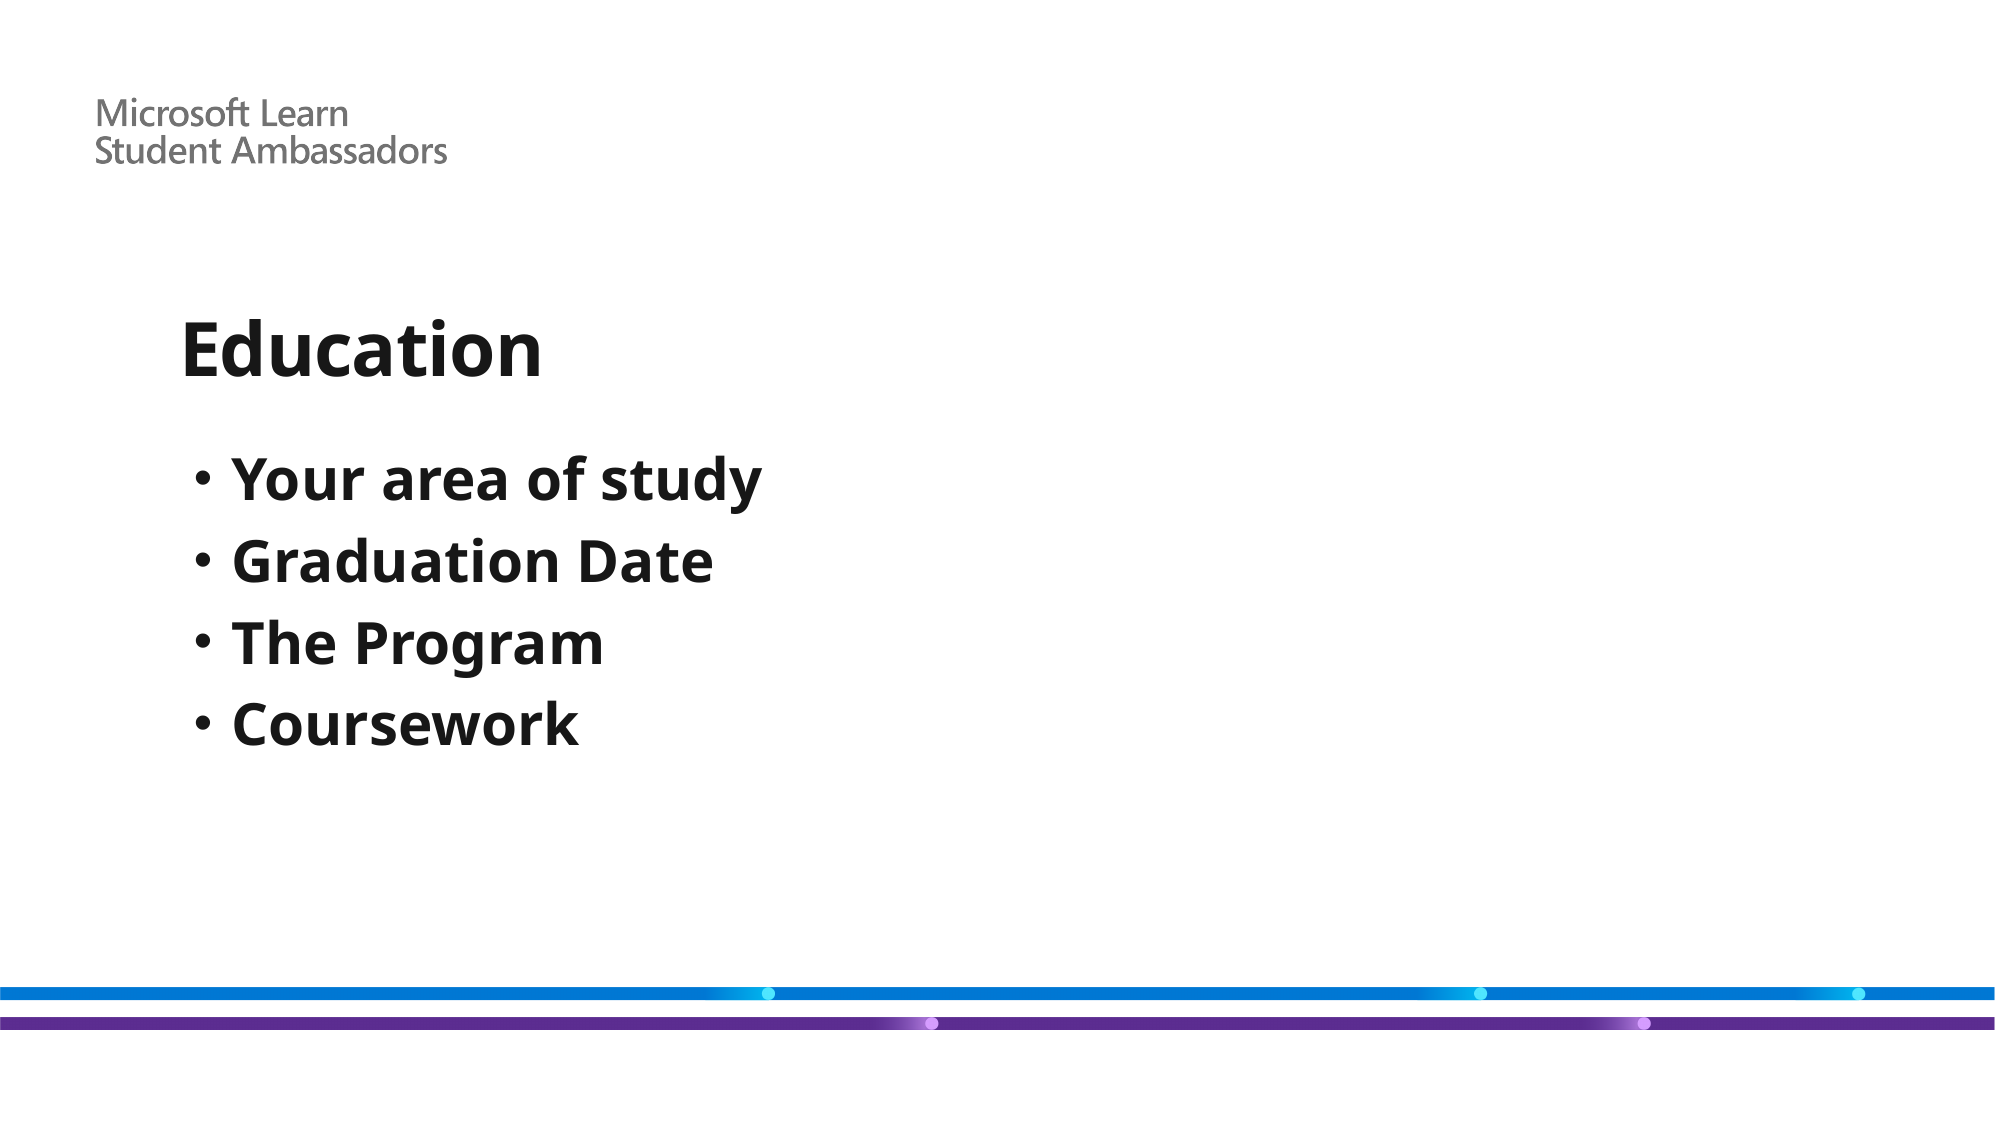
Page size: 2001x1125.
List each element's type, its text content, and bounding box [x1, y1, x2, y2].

text_box Your area of study Graduation Date The Program Coursework [179, 435, 1453, 734]
title Education [179, 300, 1453, 392]
picture [0, 987, 2000, 1030]
picture [96, 97, 447, 164]
